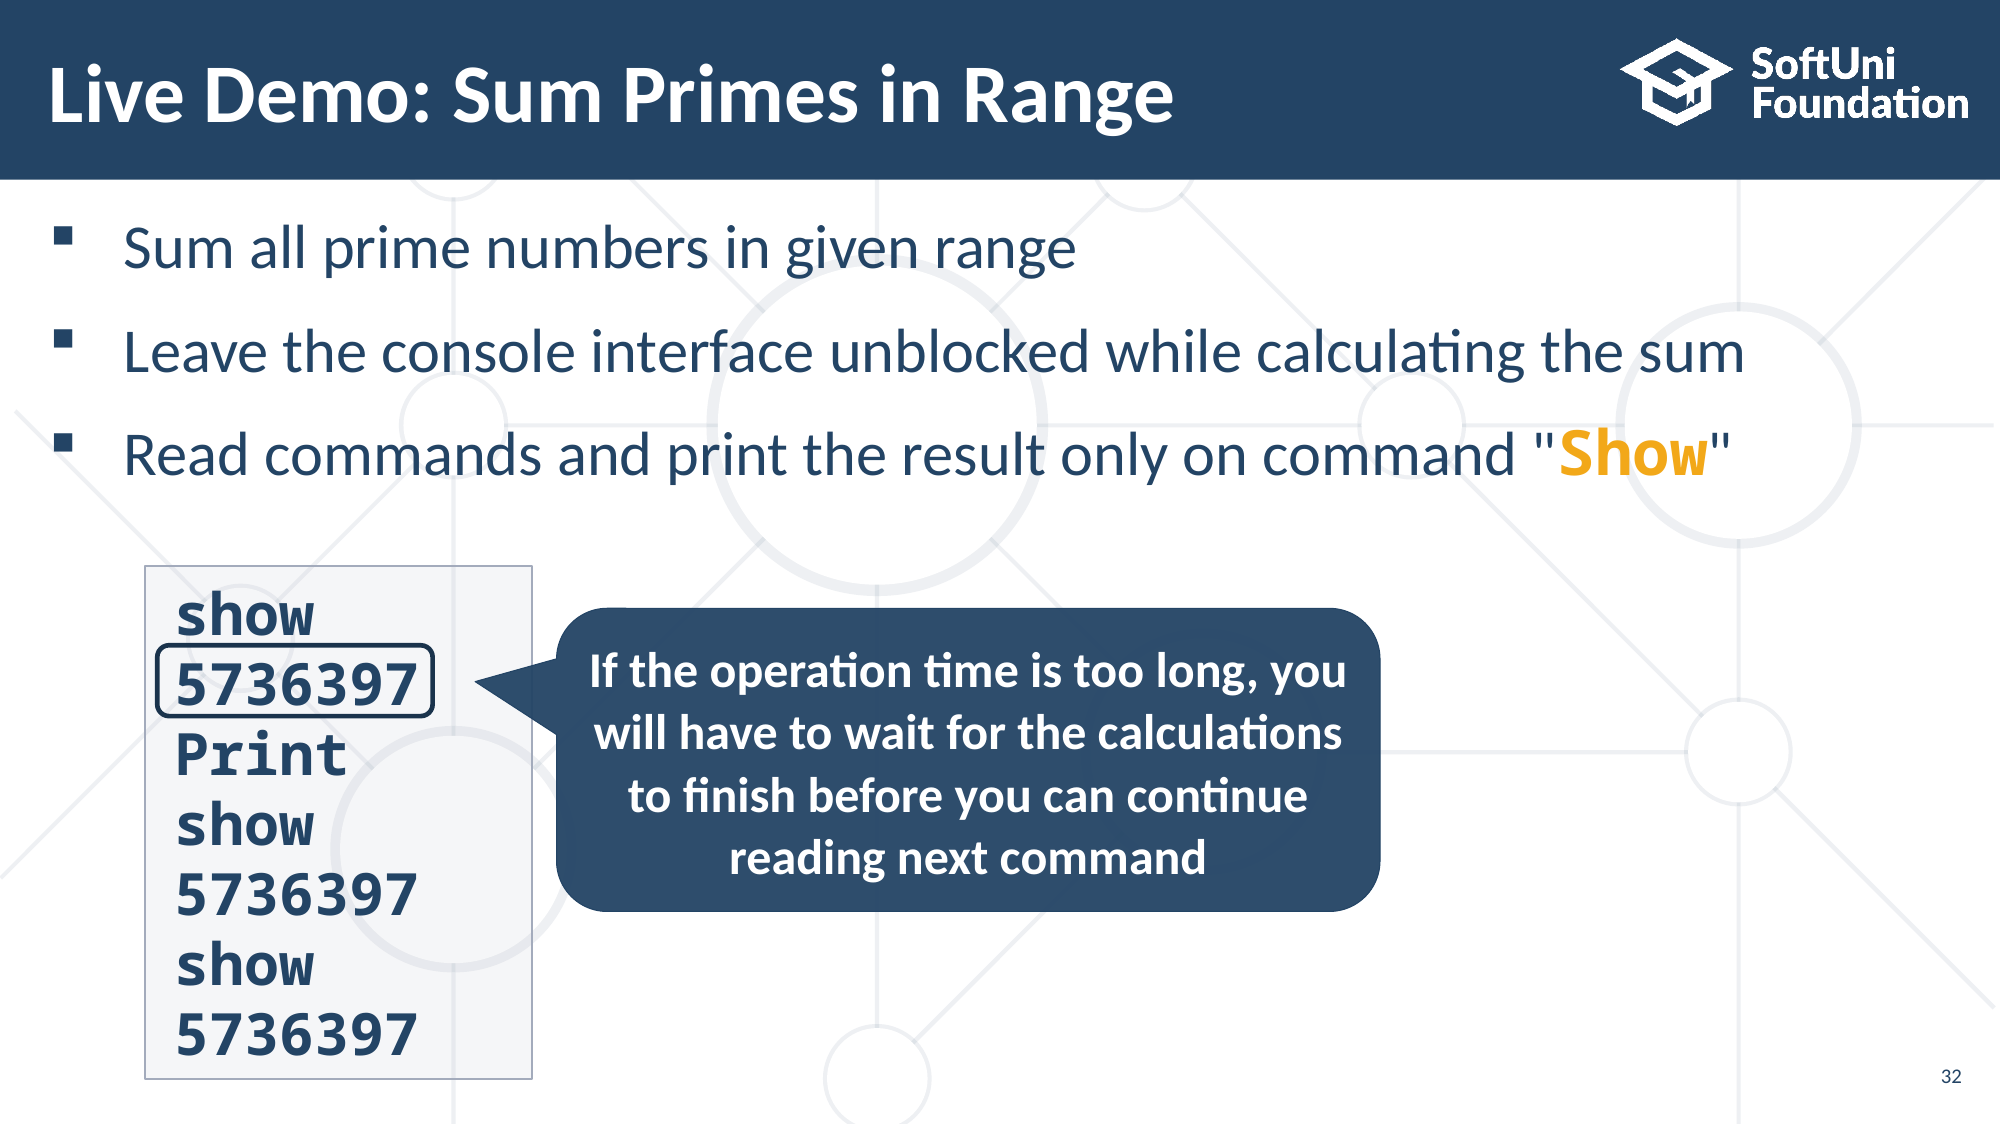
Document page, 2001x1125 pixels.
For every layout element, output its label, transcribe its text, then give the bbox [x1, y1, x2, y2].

text_box [155, 643, 435, 719]
picture [1619, 38, 1968, 126]
text_box show 5736397 Print show 5736397 show 5736397 [144, 565, 533, 1080]
slide_number 32 [1897, 1049, 1968, 1101]
text_box If the operation time is too long, you will have to wait for the calculations to finish before you can continue reading next command [475, 608, 1381, 912]
title Live Demo: Sum Primes in Range [31, 16, 1591, 162]
list Sum all prime numbers in given range Leave the console interface unblocked while calculating the sum Read commands and print the result only on command "Show" [31, 196, 1970, 1050]
